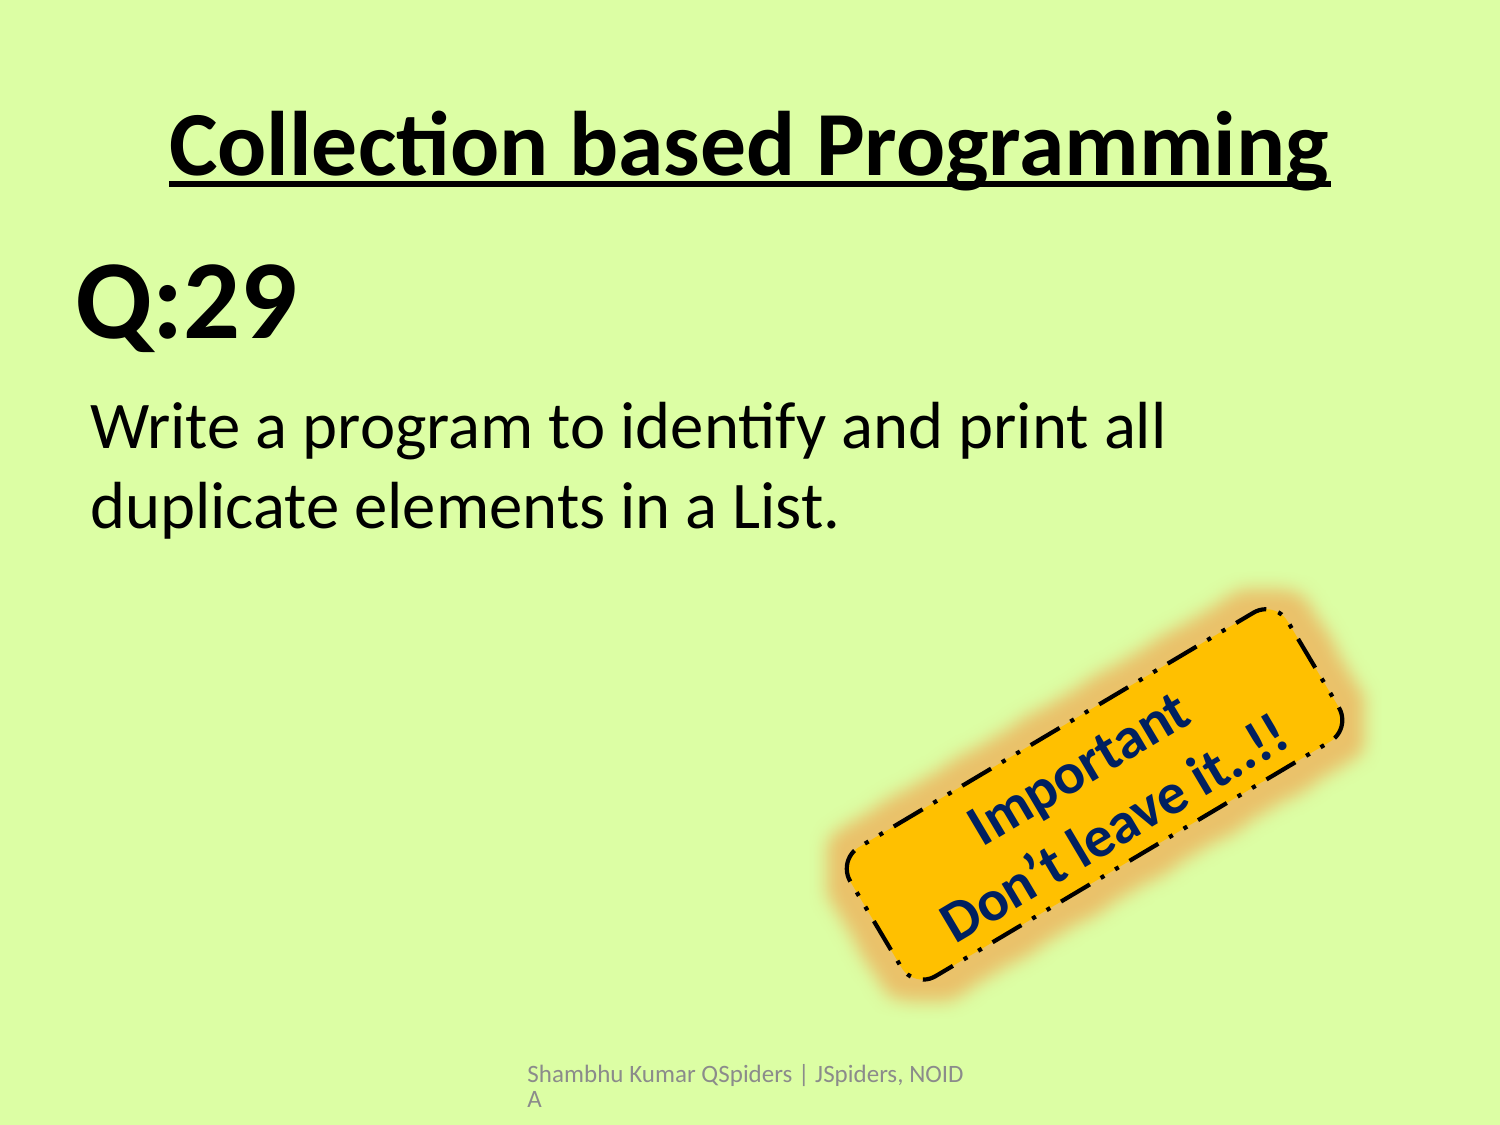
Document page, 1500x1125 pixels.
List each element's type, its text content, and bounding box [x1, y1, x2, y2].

text_box Important Don’t leave it..!! [844, 607, 1345, 982]
footer Shambhu Kumar QSpiders | JSpiders, NOIDA [512, 1042, 988, 1103]
slide_number Q:29 [50, 200, 313, 388]
list Write a program to identify and print all duplicate elements in a List. [75, 187, 1425, 625]
title Collection based Programming [75, 45, 1425, 187]
